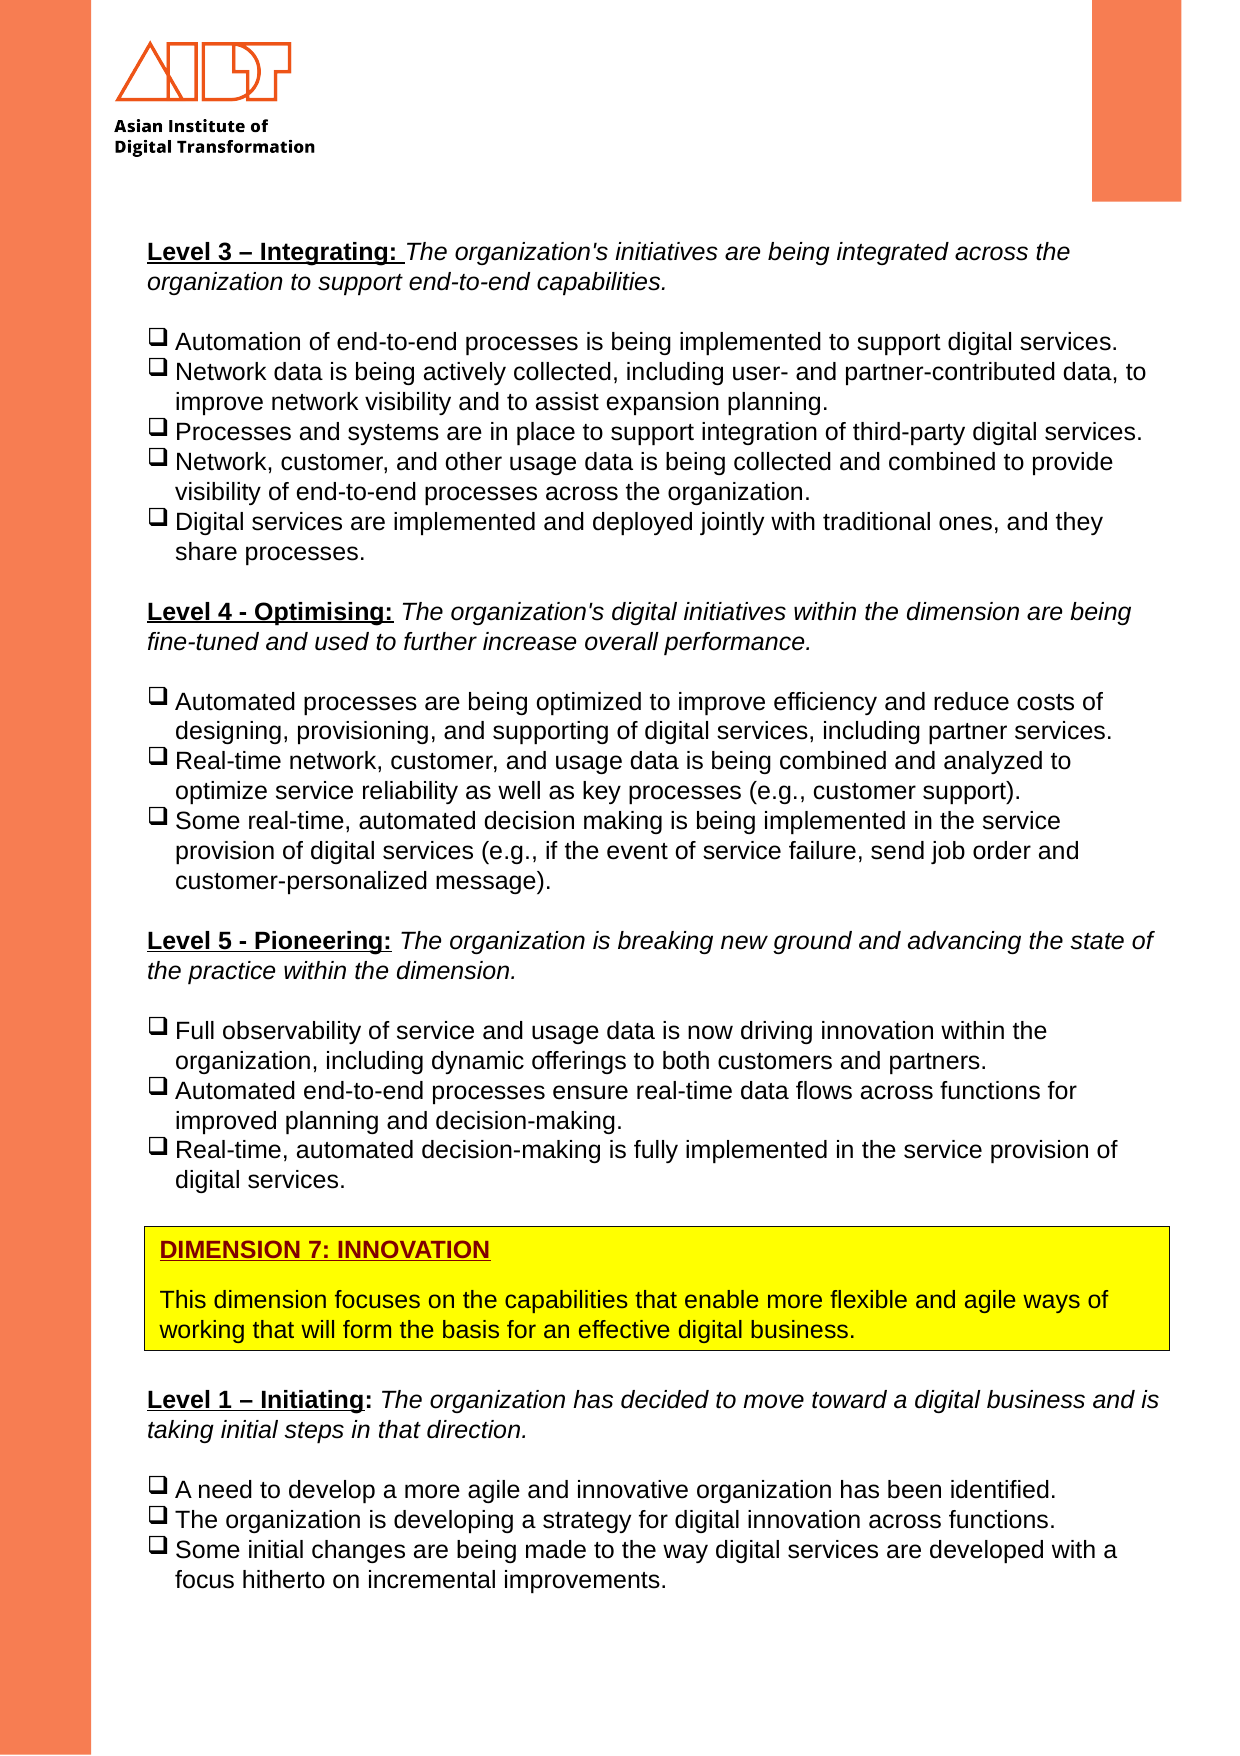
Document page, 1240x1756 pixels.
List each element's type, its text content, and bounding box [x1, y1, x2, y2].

text_box [0, 0, 92, 1755]
text_box Level 3 – Integrating: The organization's initiatives are being integrated across the organization to support end-to-end capabilities. Automation of end-to-end processes is being implemented to support digital services. Network data is being actively collected, including user- and partner-contributed data, to improve network visibility and to assist expansion planning. Processes and systems are in place to support integration of third-party digital services. Network, customer, and other usage data is being collected and combined to provide visibility of end-to-end processes across the organization. Digital services are implemented and deployed jointly with traditional ones, and they share processes. Level 4 - Optimising: The organization's digital initiatives within the dimension are being fine-tuned and used to further increase overall performance. Automated processes are being optimized to improve efficiency and reduce costs of designing, provisioning, and supporting of digital services, including partner services. Real-time network, customer, and usage data is being combined and analyzed to optimize service reliability as well as key processes (e.g., customer support). Some real-time, automated decision making is being implemented in the service provision of digital services (e.g., if the event of service failure, send job order and customer-personalized message). Level 5 - Pioneering: The organization is breaking new ground and advancing the state of the practice within the dimension. Full observability of service and usage data is now driving innovation within the organization, including dynamic offerings to both customers and partners. Automated end-to-end processes ensure real-time data flows across functions for improved planning and decision-making. Real-time, automated decision-making is fully implemented in the service provision of digital services. DIMENSION 7: INNOVATION This dimension focuses on the capabilities that enable more flexible and agile ways of working that will form the basis for an effective digital business. Level 1 – Initiating: The organization has decided to move toward a digital business and is taking initial steps in that direction. A need to develop a more agile and innovative organization has been identified. The organization is developing a strategy for digital innovation across functions. Some initial changes are being made to the way digital services are developed with a focus hitherto on incremental improvements. [132, 228, 1179, 1631]
text_box DIMENSION 7: INNOVATION This dimension focuses on the capabilities that enable more flexible and agile ways of working that will form the basis for an effective digital business. [144, 1226, 1170, 1351]
text_box [1092, 0, 1182, 202]
picture [114, 39, 352, 160]
